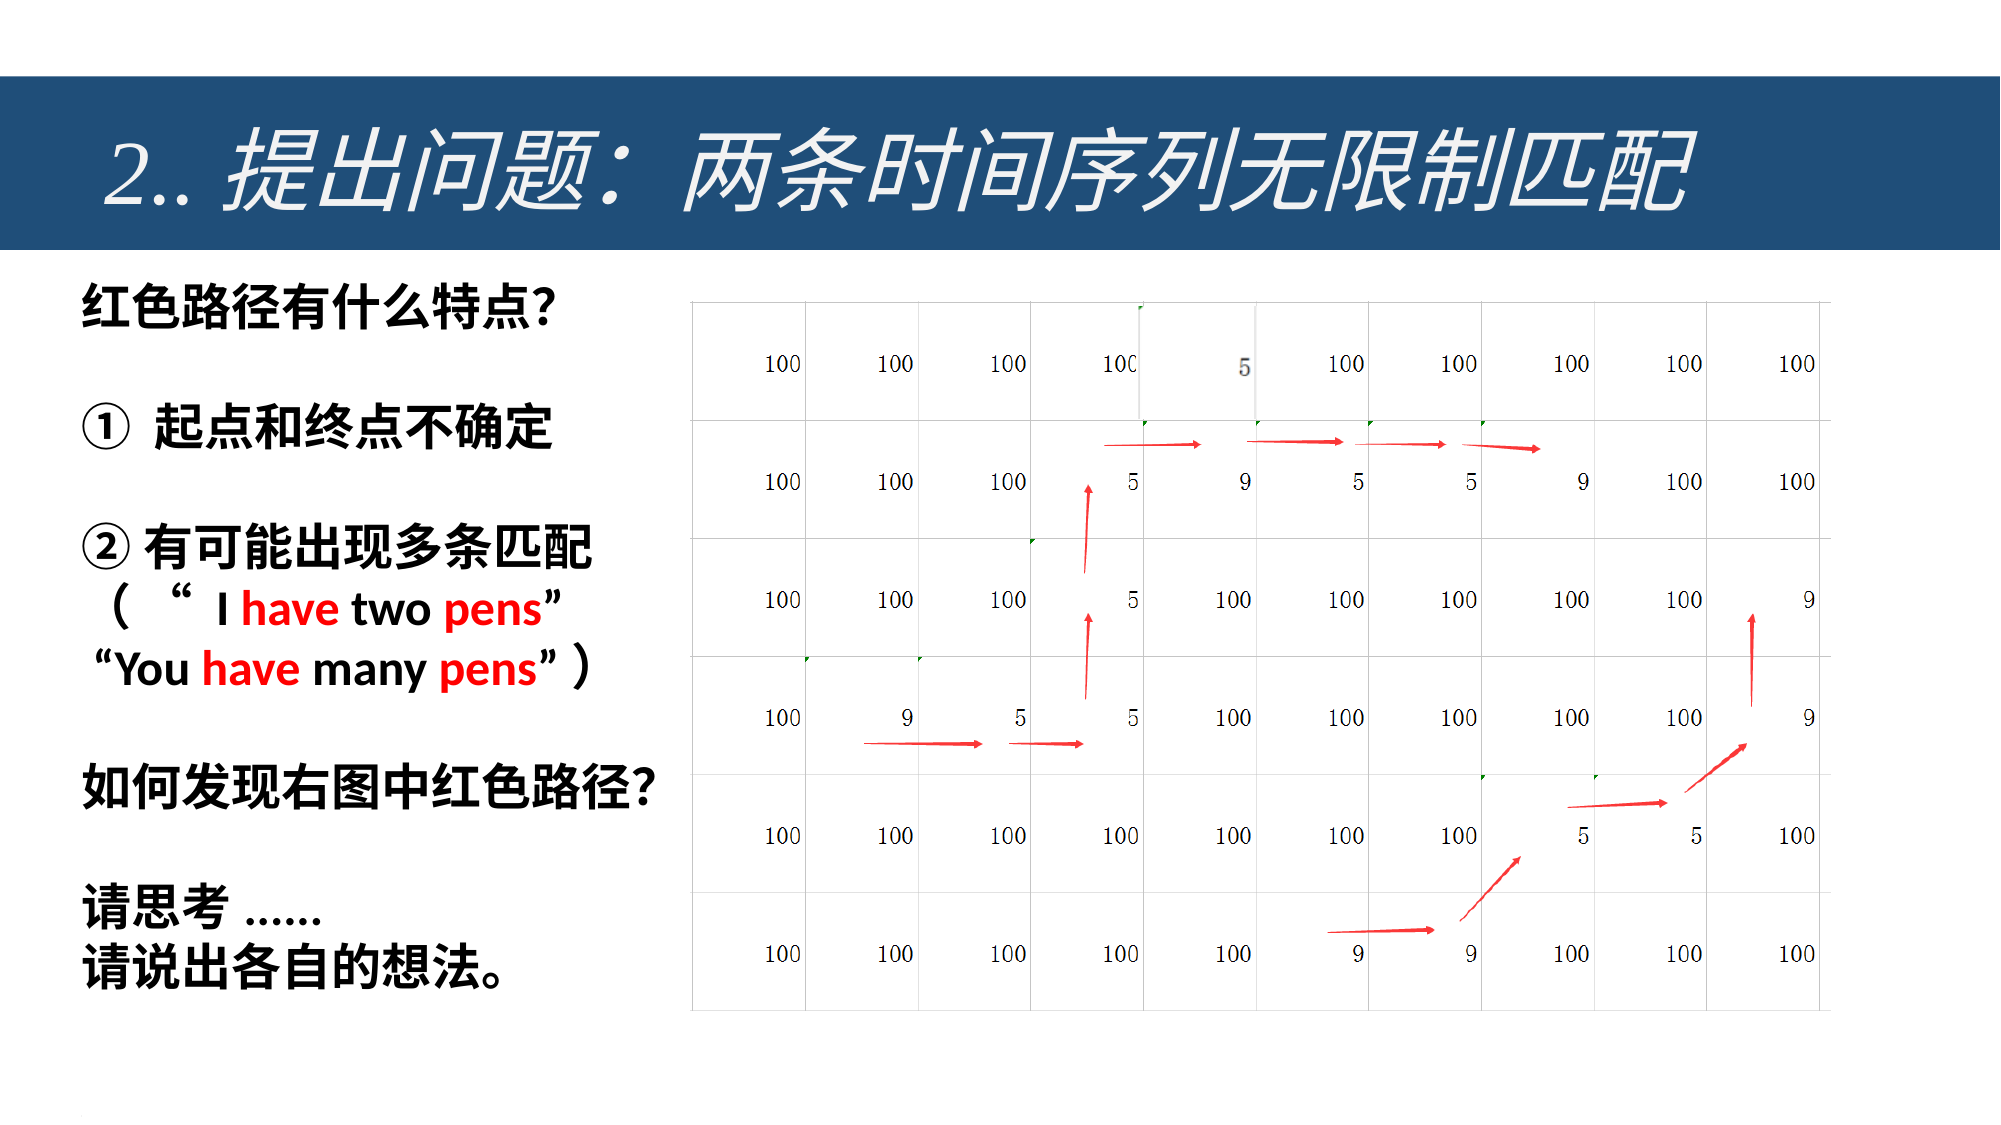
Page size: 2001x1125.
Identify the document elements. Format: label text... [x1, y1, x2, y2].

picture [690, 301, 1831, 1011]
title 2..提出问题：两条时间序列无限制匹配 [89, 66, 1815, 267]
text_box 红色路径有什么特点？ ① 起点和终点不确定 ②有可能出现多条匹配 （ “ I have two pens” “You have many pens”） 如何发现右图中红色路径？ 请思考...... 请说出各自的想法。 ： [66, 267, 1921, 1125]
text_box [1815, 75, 2000, 251]
text_box [0, 75, 89, 251]
